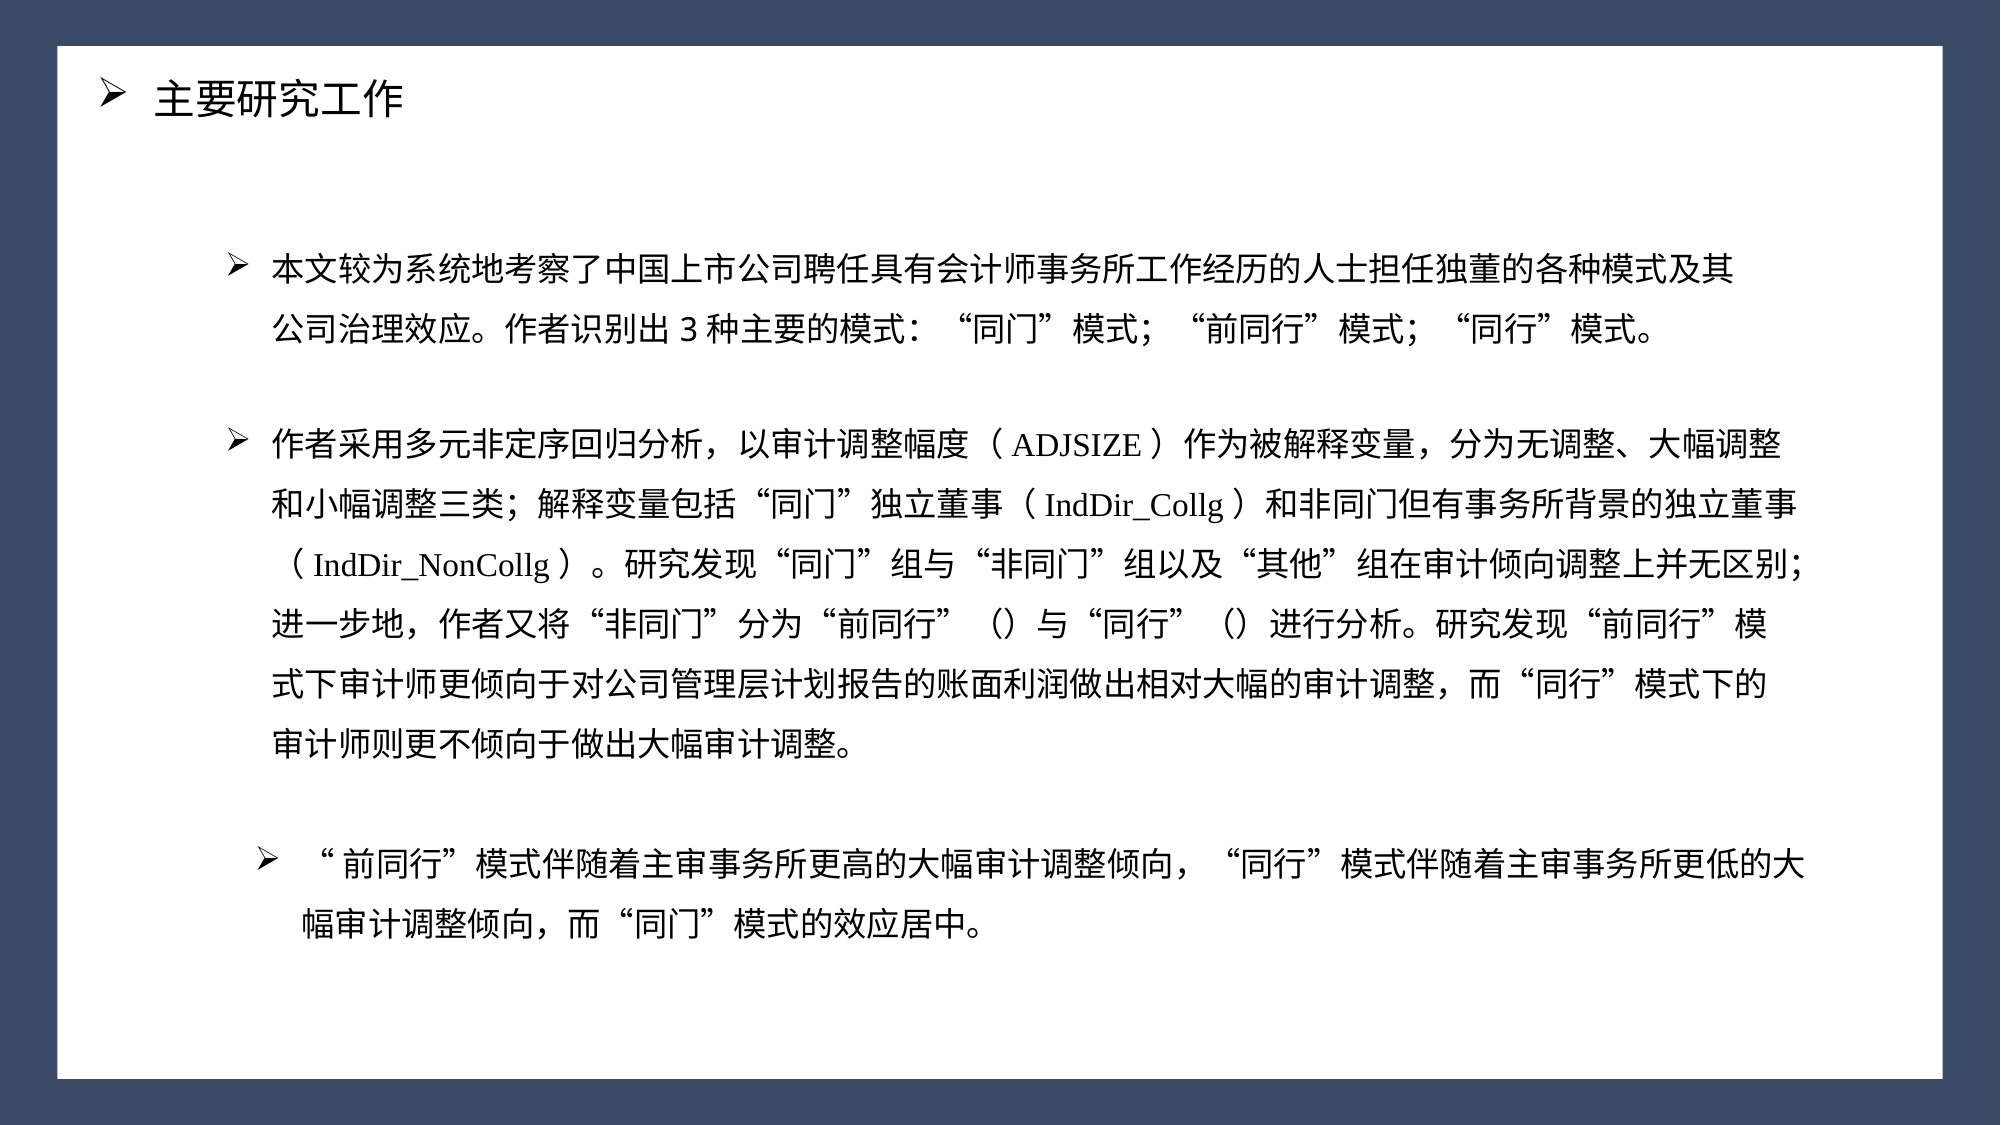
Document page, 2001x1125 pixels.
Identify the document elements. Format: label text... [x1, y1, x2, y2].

text_box 主要研究工作 [96, 65, 1296, 131]
text_box 本文较为系统地考察了中国上市公司聘任具有会计师事务所工作经历的人士担任独董的各种模式及其公司治理效应。作者识别出3种主要的模式：“同门”模式；“前同行”模式；“同行”模式。 [210, 220, 1768, 356]
text_box “前同行”模式伴随着主审事务所更高的大幅审计调整倾向，“同行”模式伴随着主审事务所更低的大幅审计调整倾向，而“同门”模式的效应居中。 [240, 815, 1823, 950]
